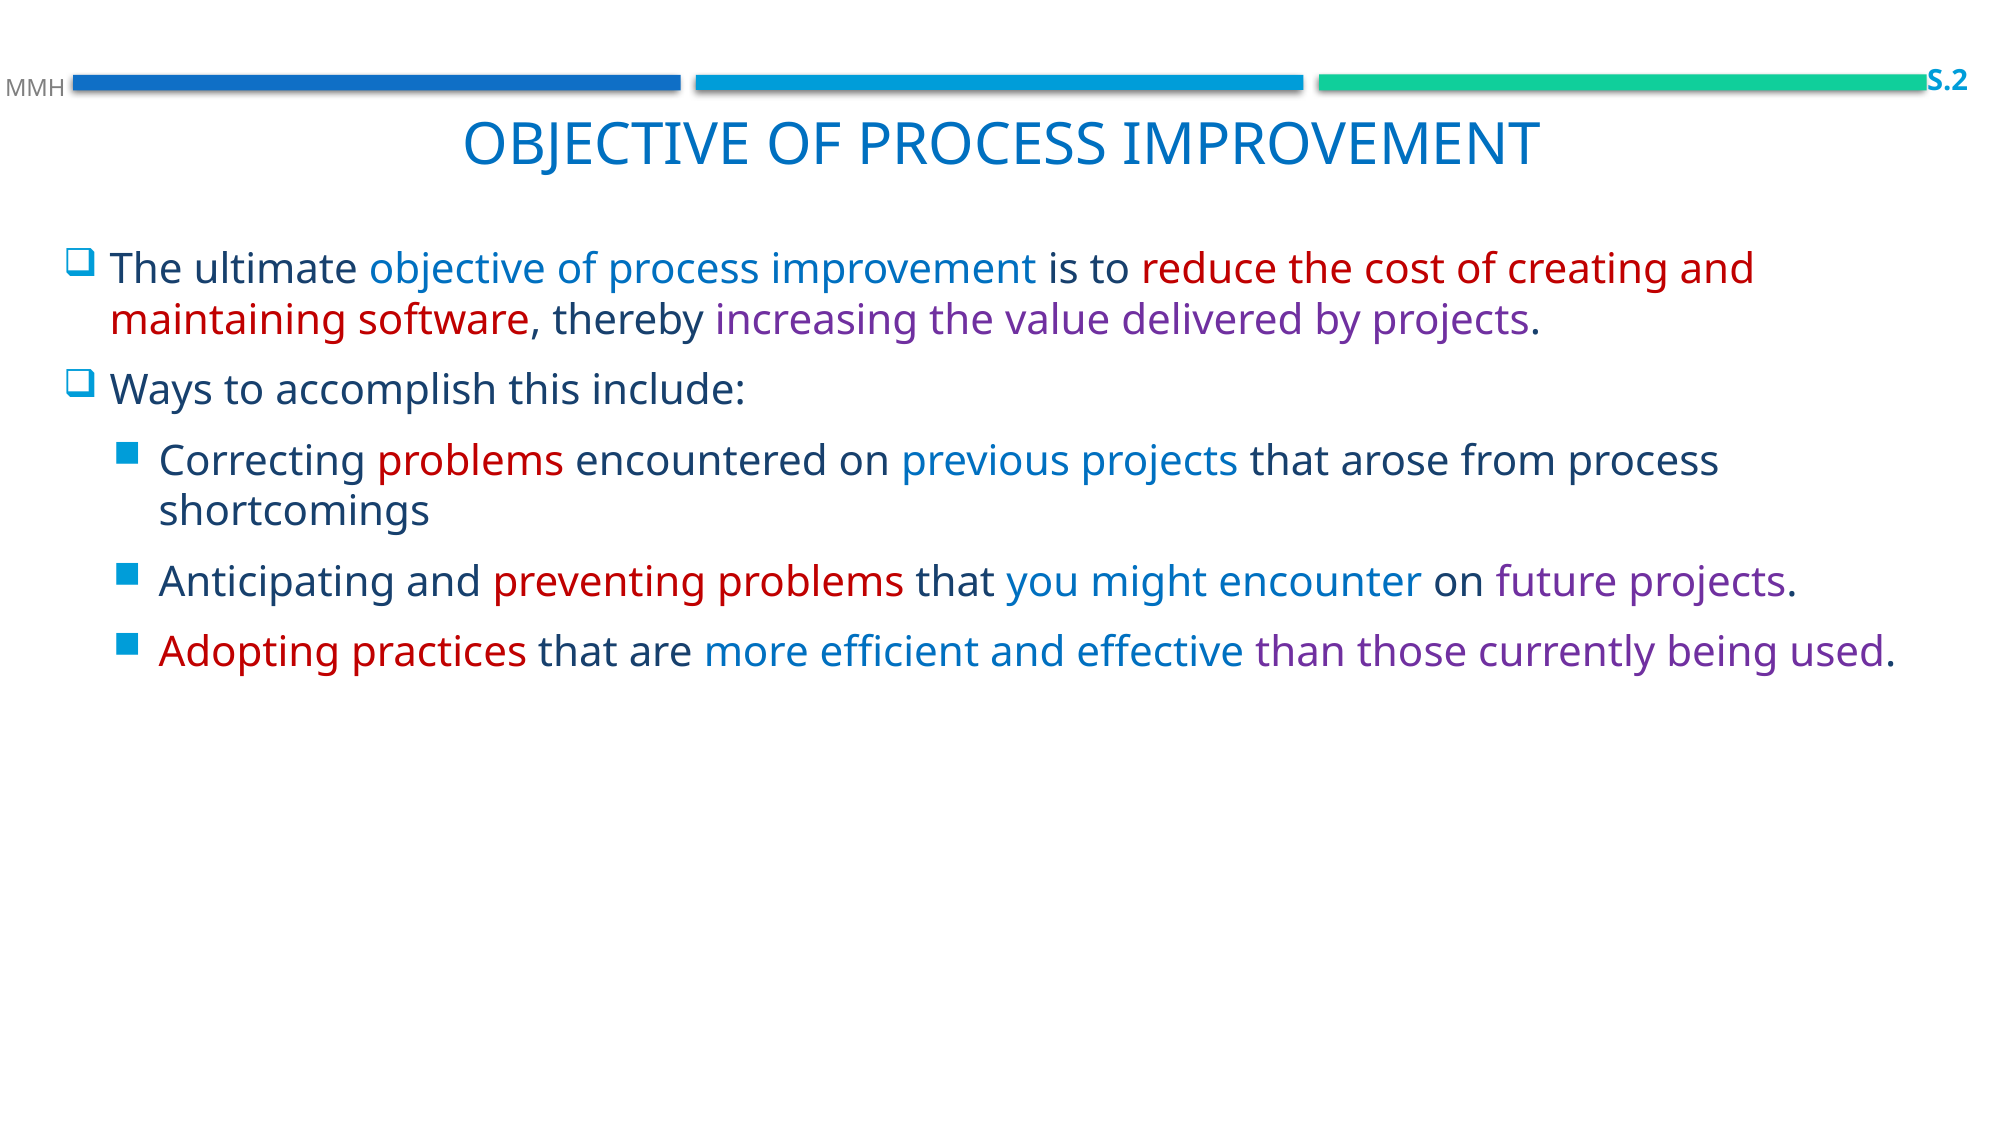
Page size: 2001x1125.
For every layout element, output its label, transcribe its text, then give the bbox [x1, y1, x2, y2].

text_box MMH [0, 64, 83, 110]
text_box S.2 [1903, 65, 1984, 97]
title objective of process improvement [82, 90, 1892, 184]
list The ultimate objective of process improvement is to reduce the cost of creating and maintaining software, thereby increasing the value delivered by projects. Ways to accomplish this include: Correcting problems encountered on previous projects that arose from process shortcomings Anticipating and preventing problems that you might encounter on future projects. Adopting practices that are more efficient and effective than those currently being used. [48, 229, 1948, 688]
